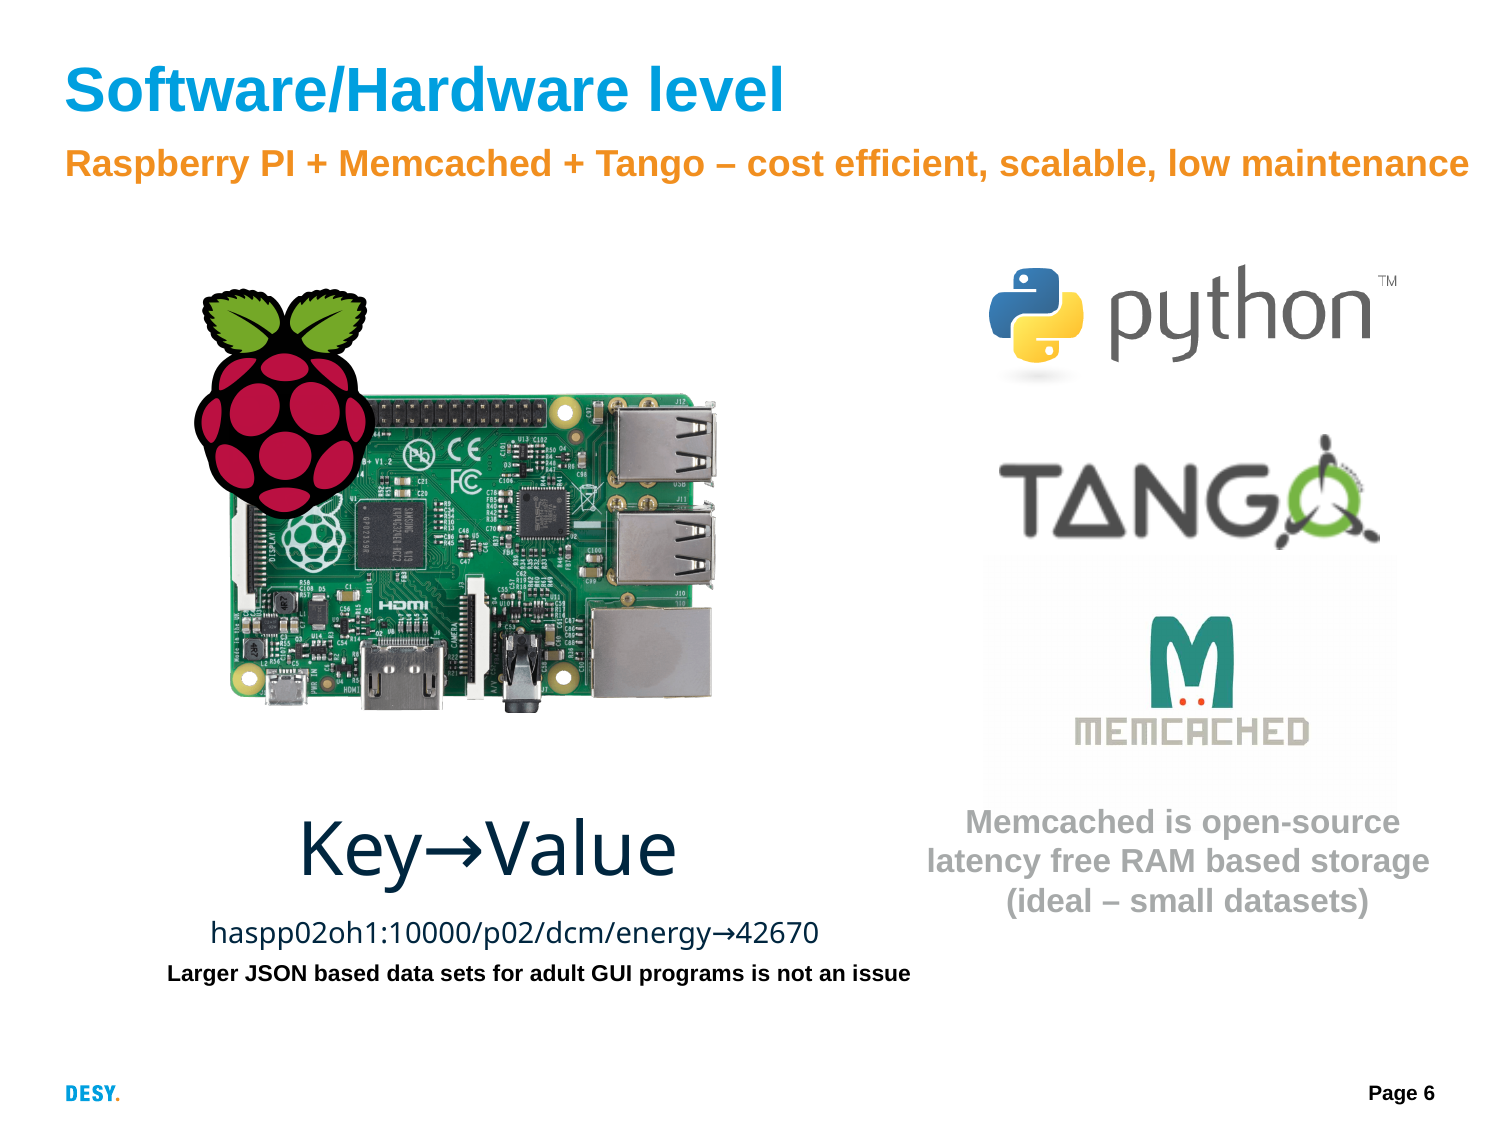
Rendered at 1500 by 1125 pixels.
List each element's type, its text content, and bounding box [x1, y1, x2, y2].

text_box Larger JSON based data sets for adult GUI programs is not an issue [152, 950, 927, 994]
picture [921, 239, 1436, 413]
list Raspberry PI + Memcached + Tango – cost efficient, scalable, low maintenance [64, 134, 1500, 197]
text_box Memcached is open-source latency free RAM based storage (ideal – small datasets) [904, 792, 1463, 967]
picture [192, 288, 718, 713]
title Software/Hardware level [64, 57, 1436, 132]
picture [983, 555, 1397, 831]
picture [999, 434, 1380, 550]
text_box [192, 793, 838, 958]
